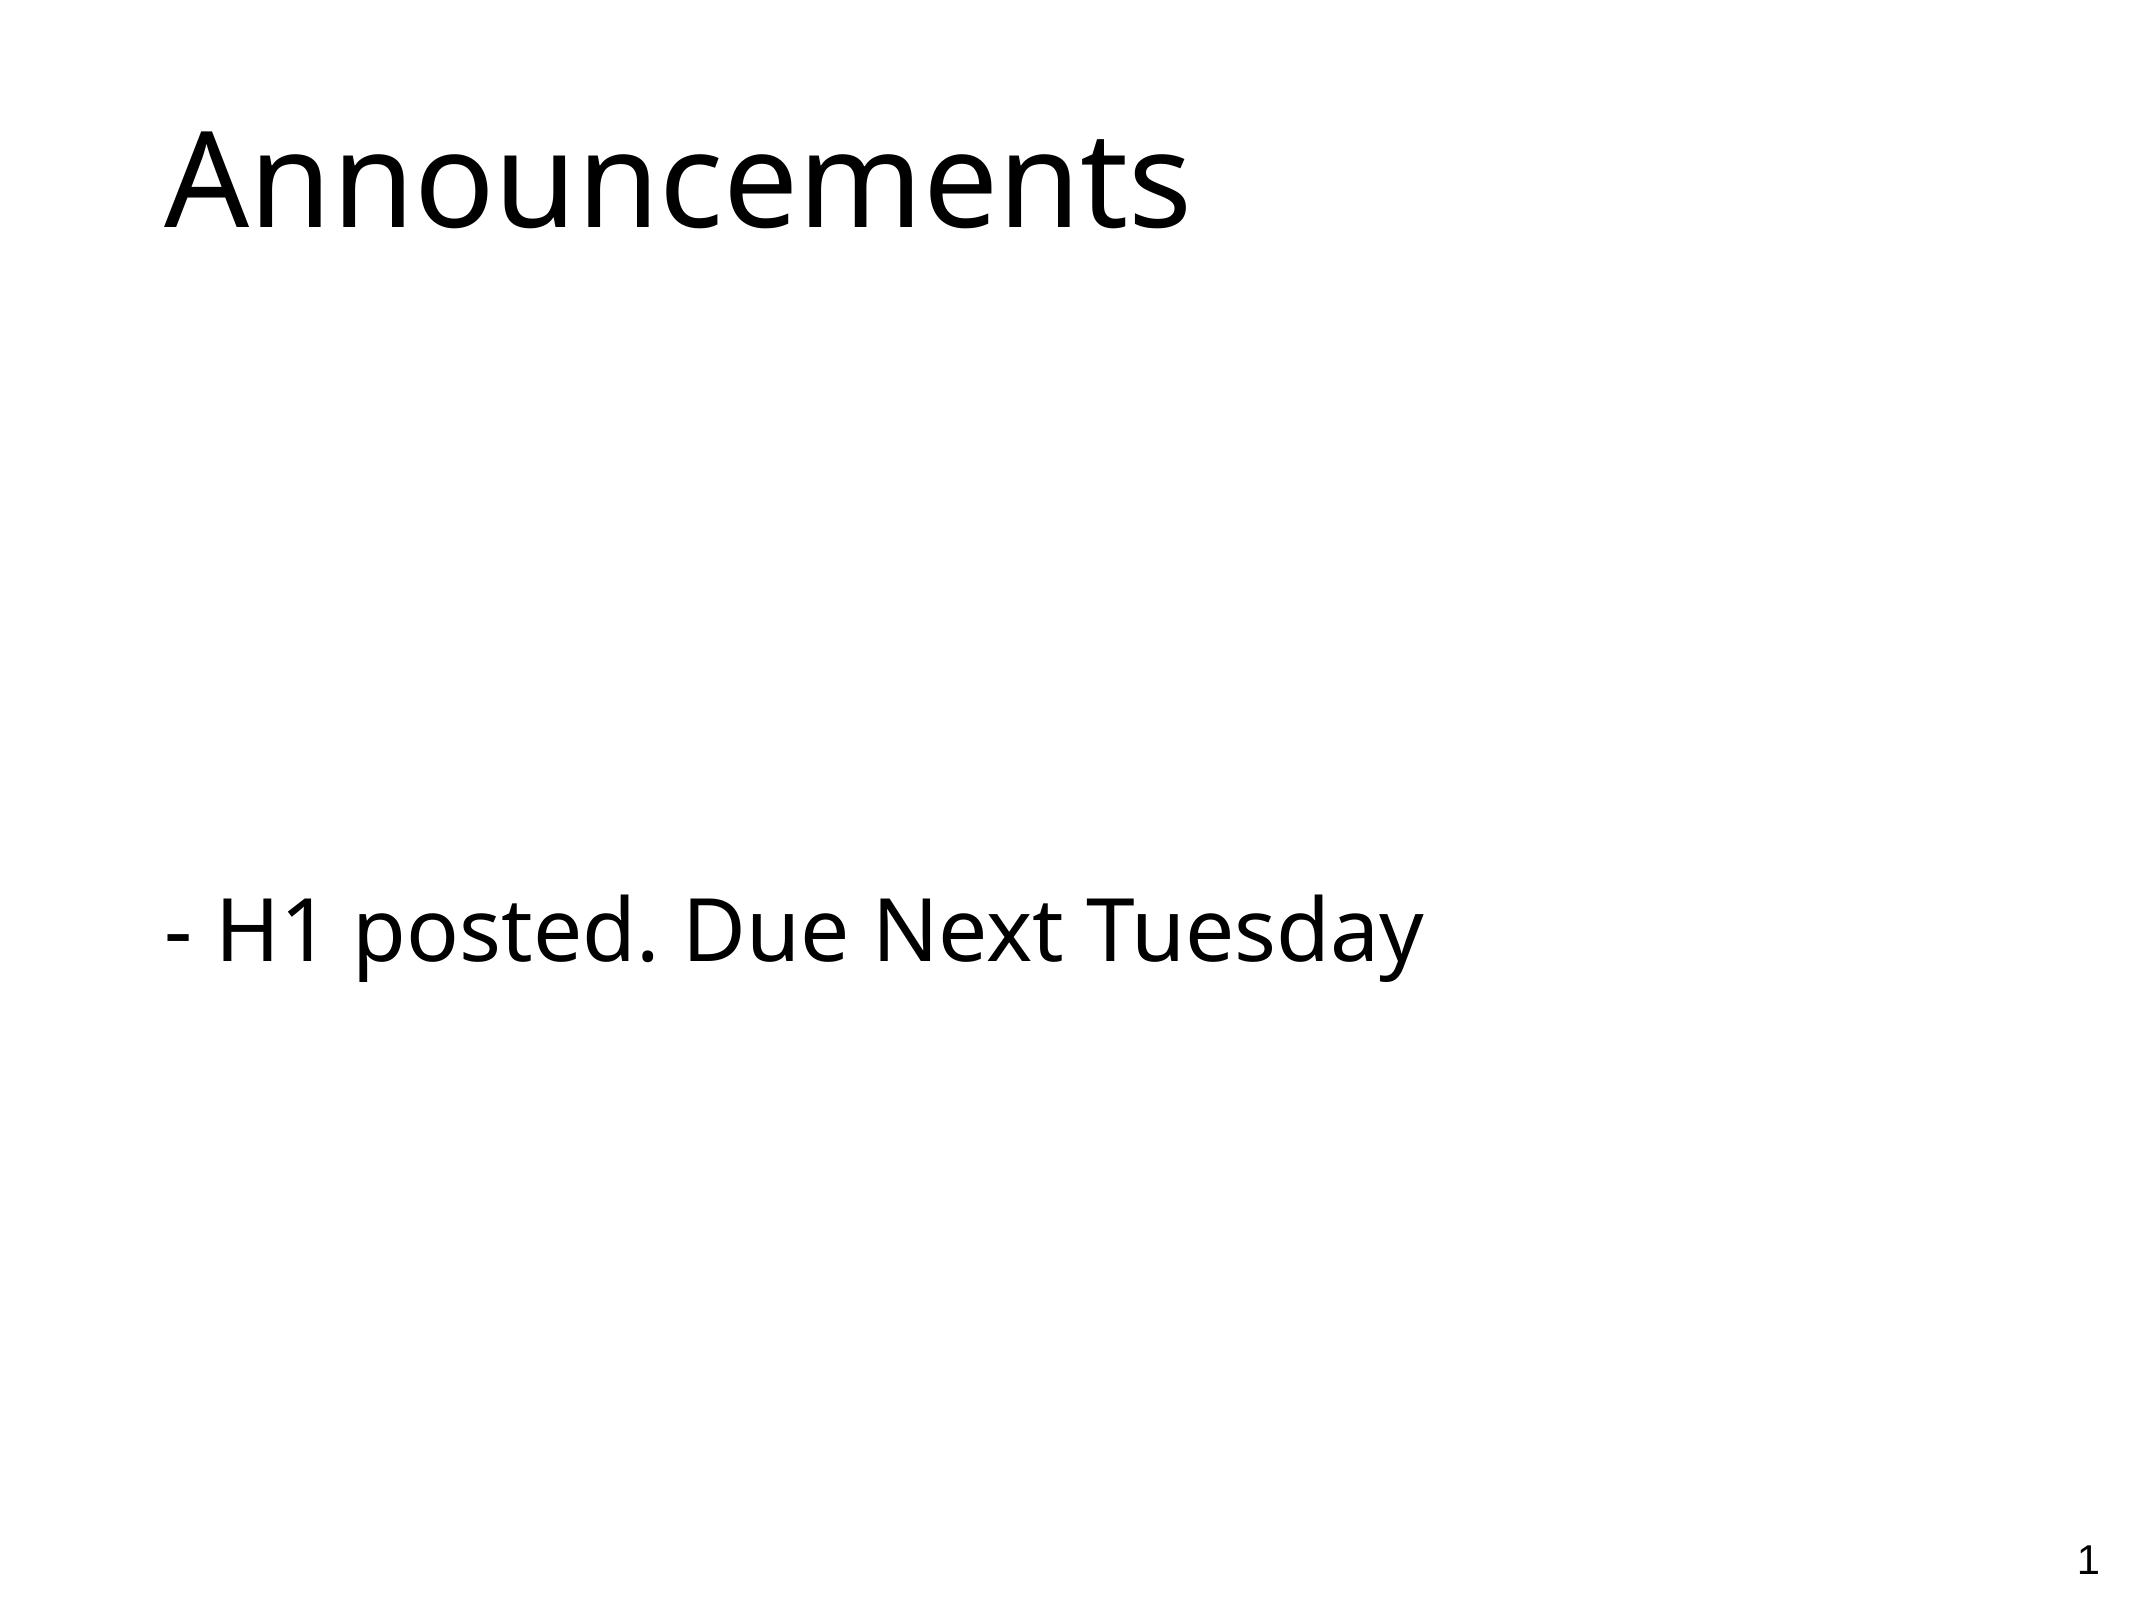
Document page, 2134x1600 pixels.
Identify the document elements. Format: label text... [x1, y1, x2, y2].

list - H1 posted. Due Next Tuesday [155, 429, 1978, 1462]
title Announcements [155, 0, 1978, 352]
slide_number 1 [2067, 1524, 2111, 1593]
